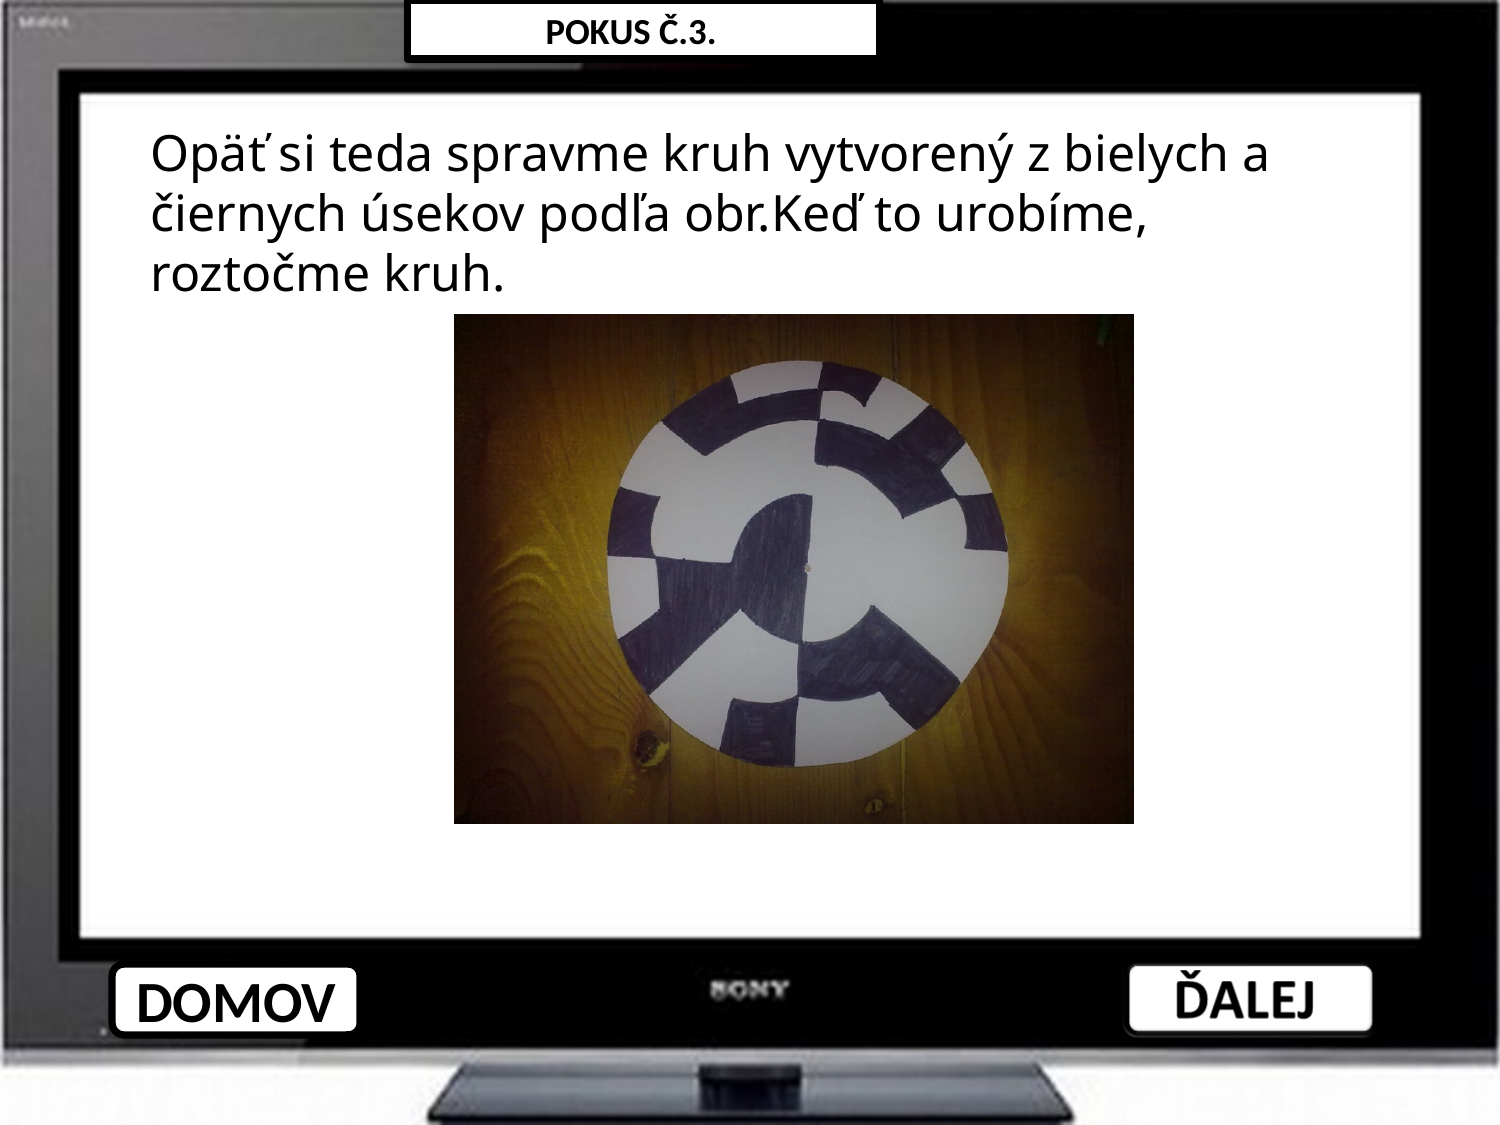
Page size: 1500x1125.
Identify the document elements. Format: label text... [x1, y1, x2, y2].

text_box Opäť si teda spravme kruh vytvorený z bielych a čiernych úsekov podľa obr.Keď to urobíme, roztočme kruh. [135, 113, 1365, 309]
title POKUS Č.3. [407, 0, 880, 59]
picture [0, 0, 1500, 1125]
text_box DOMOV [109, 961, 363, 1038]
